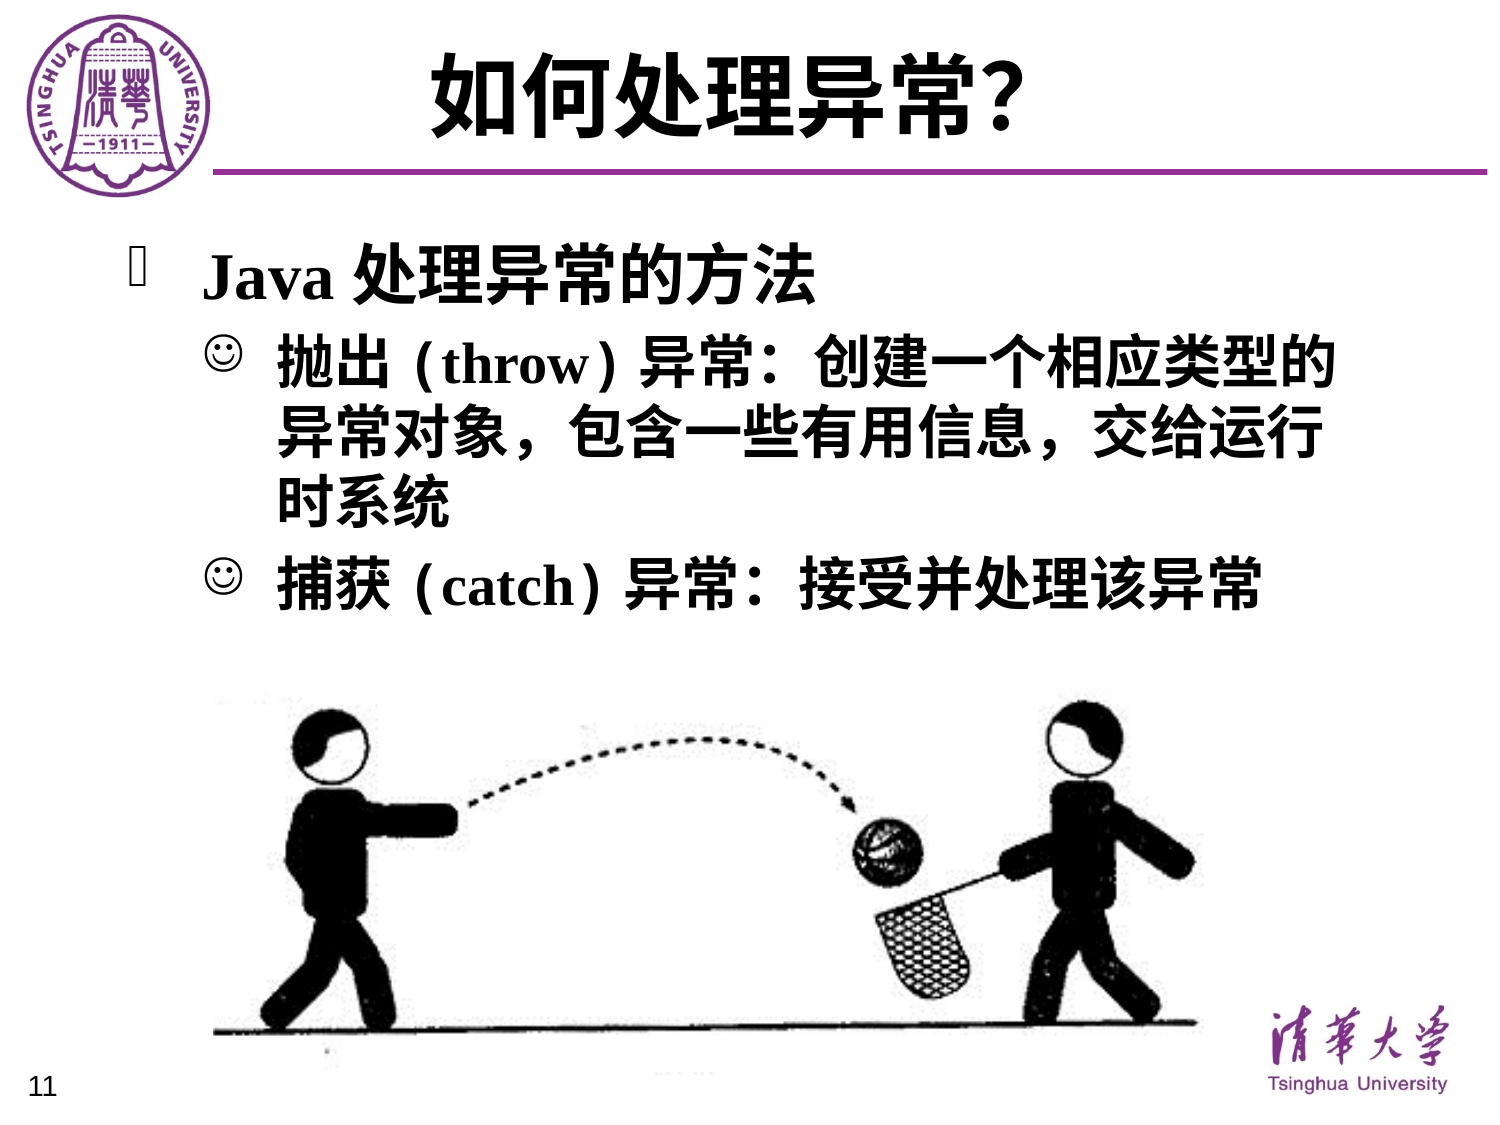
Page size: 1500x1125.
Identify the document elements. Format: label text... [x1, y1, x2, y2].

picture [213, 687, 1251, 1076]
title 如何处理异常？ [24, 37, 1476, 151]
text_box Java处理异常的方法 抛出(throw)异常：创建一个相应类型的异常对象，包含一些有用信息，交给运行时系统 捕获(catch)异常：接受并处理该异常 [112, 224, 1375, 1038]
footer 11 [12, 1059, 176, 1125]
picture [1262, 999, 1454, 1101]
picture [24, 12, 213, 37]
picture [24, 151, 213, 200]
